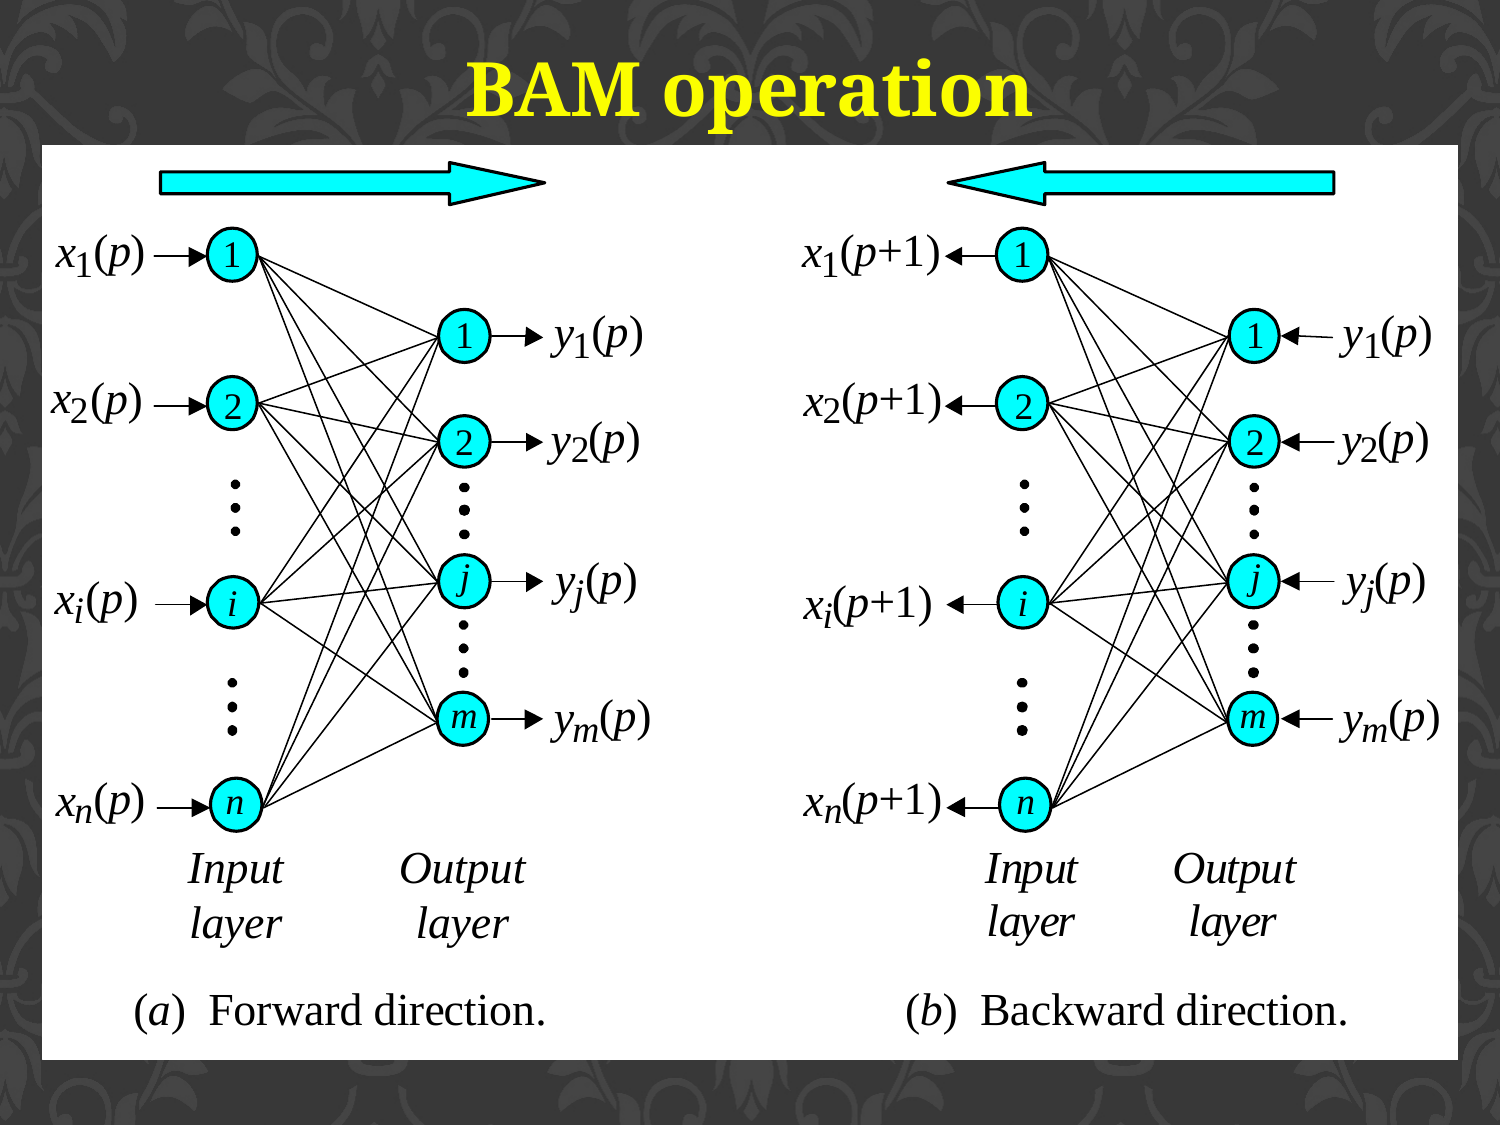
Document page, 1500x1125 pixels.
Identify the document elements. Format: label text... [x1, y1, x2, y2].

text_box BAM operation [450, 33, 1050, 139]
picture [40, 143, 1460, 1072]
